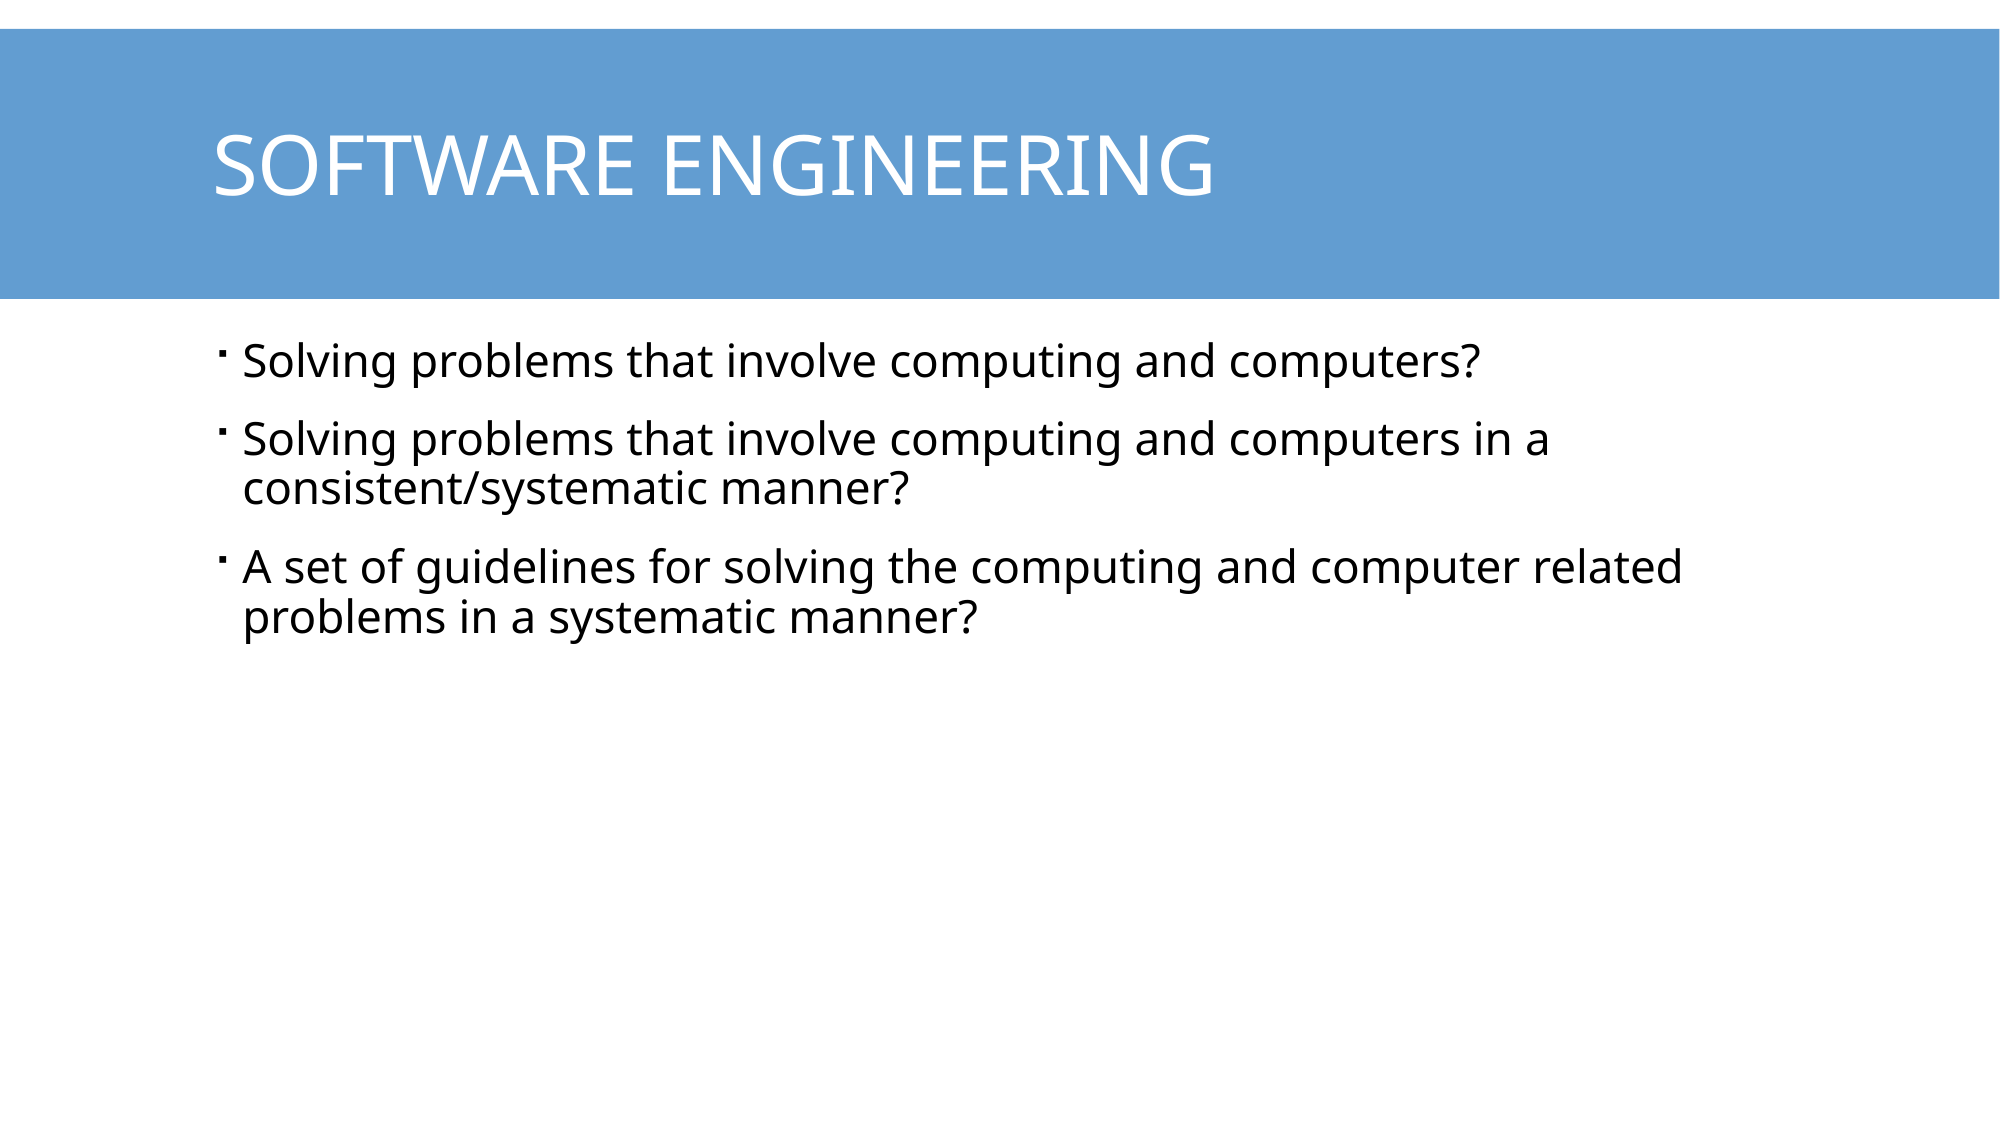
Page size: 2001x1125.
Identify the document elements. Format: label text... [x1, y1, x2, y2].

list Solving problems that involve computing and computers? Solving problems that involve computing and computers in a consistent/systematic manner? A set of guidelines for solving the computing and computer related problems in a systematic manner? [197, 329, 1803, 1020]
title Software Engineering [197, 46, 1803, 295]
